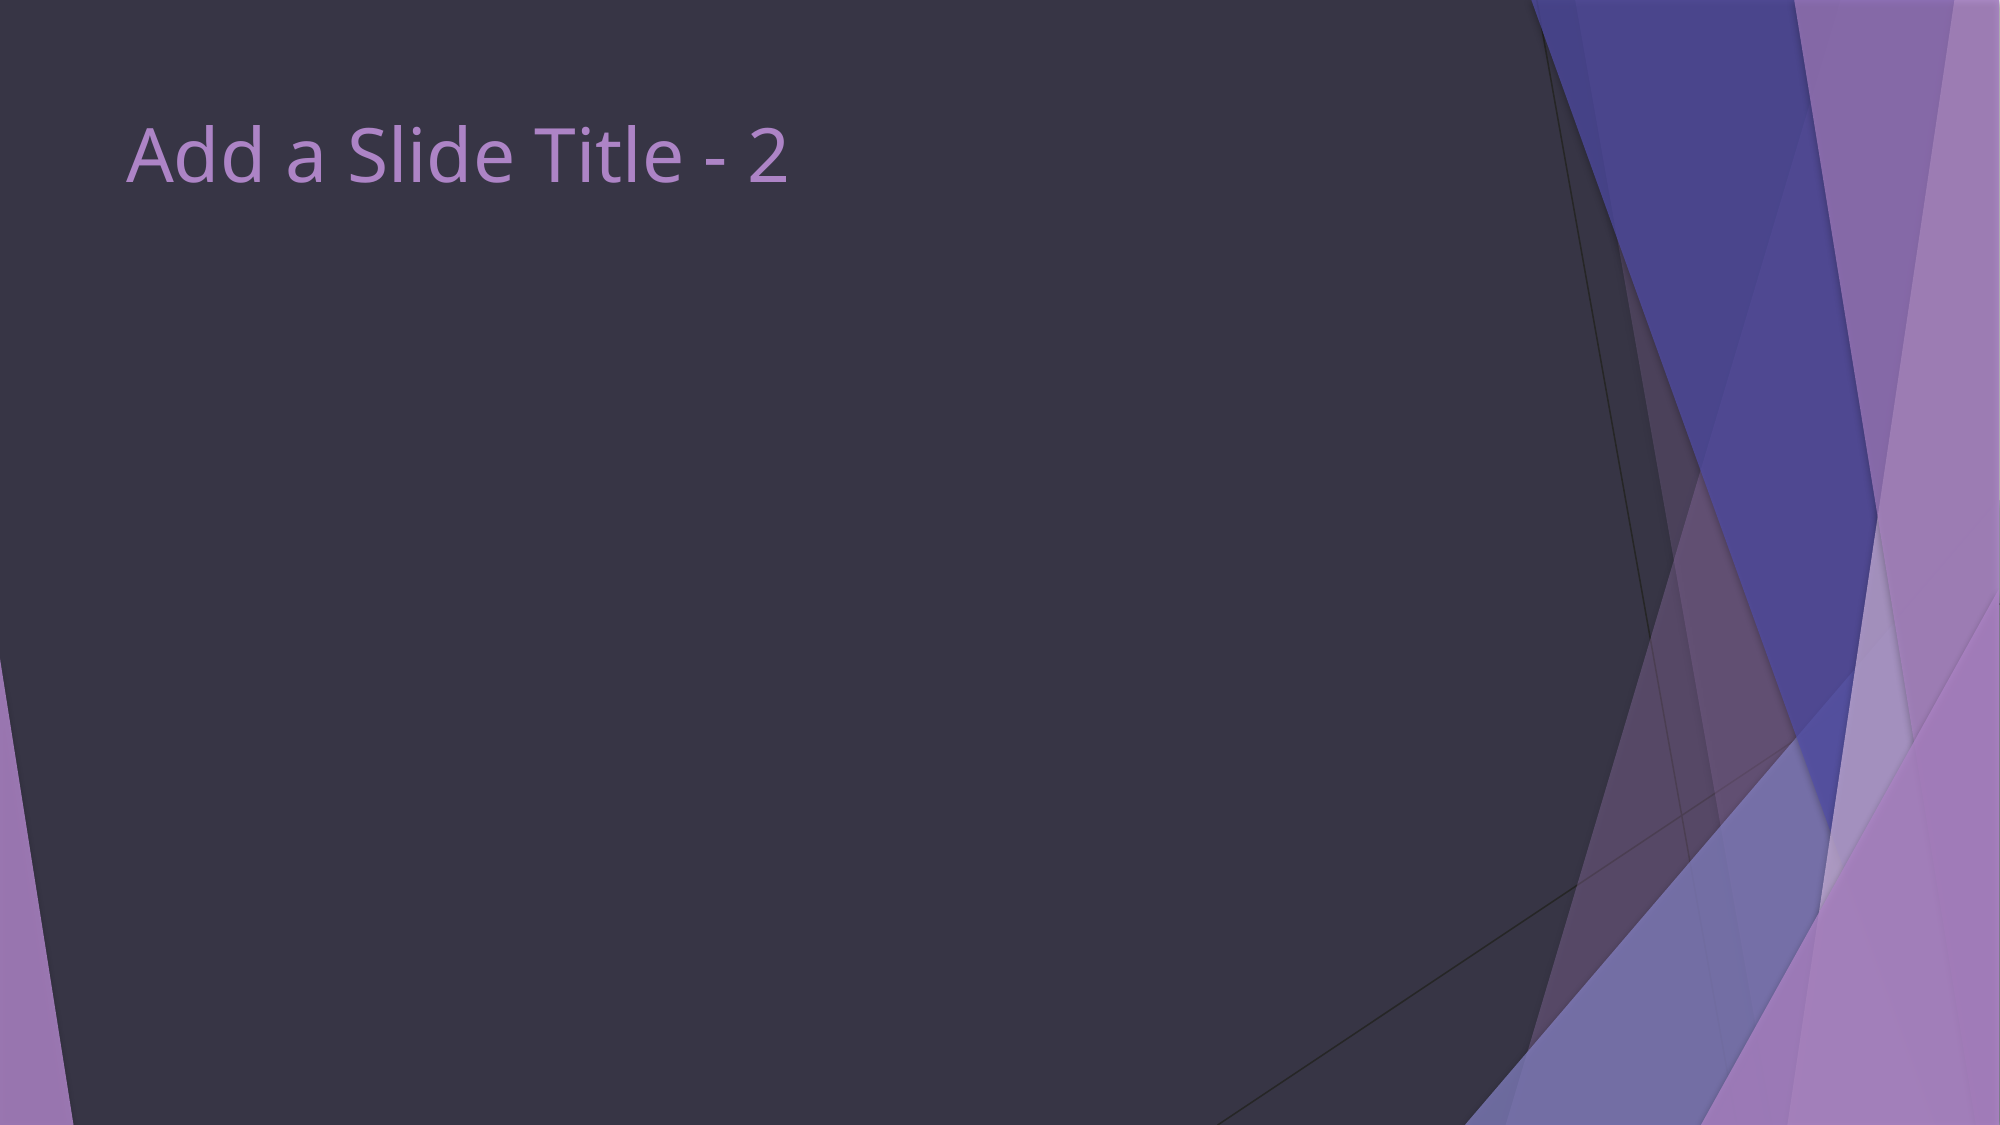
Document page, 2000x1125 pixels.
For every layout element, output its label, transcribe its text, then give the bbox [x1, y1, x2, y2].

title Add a Slide Title - 2 [111, 99, 1521, 317]
